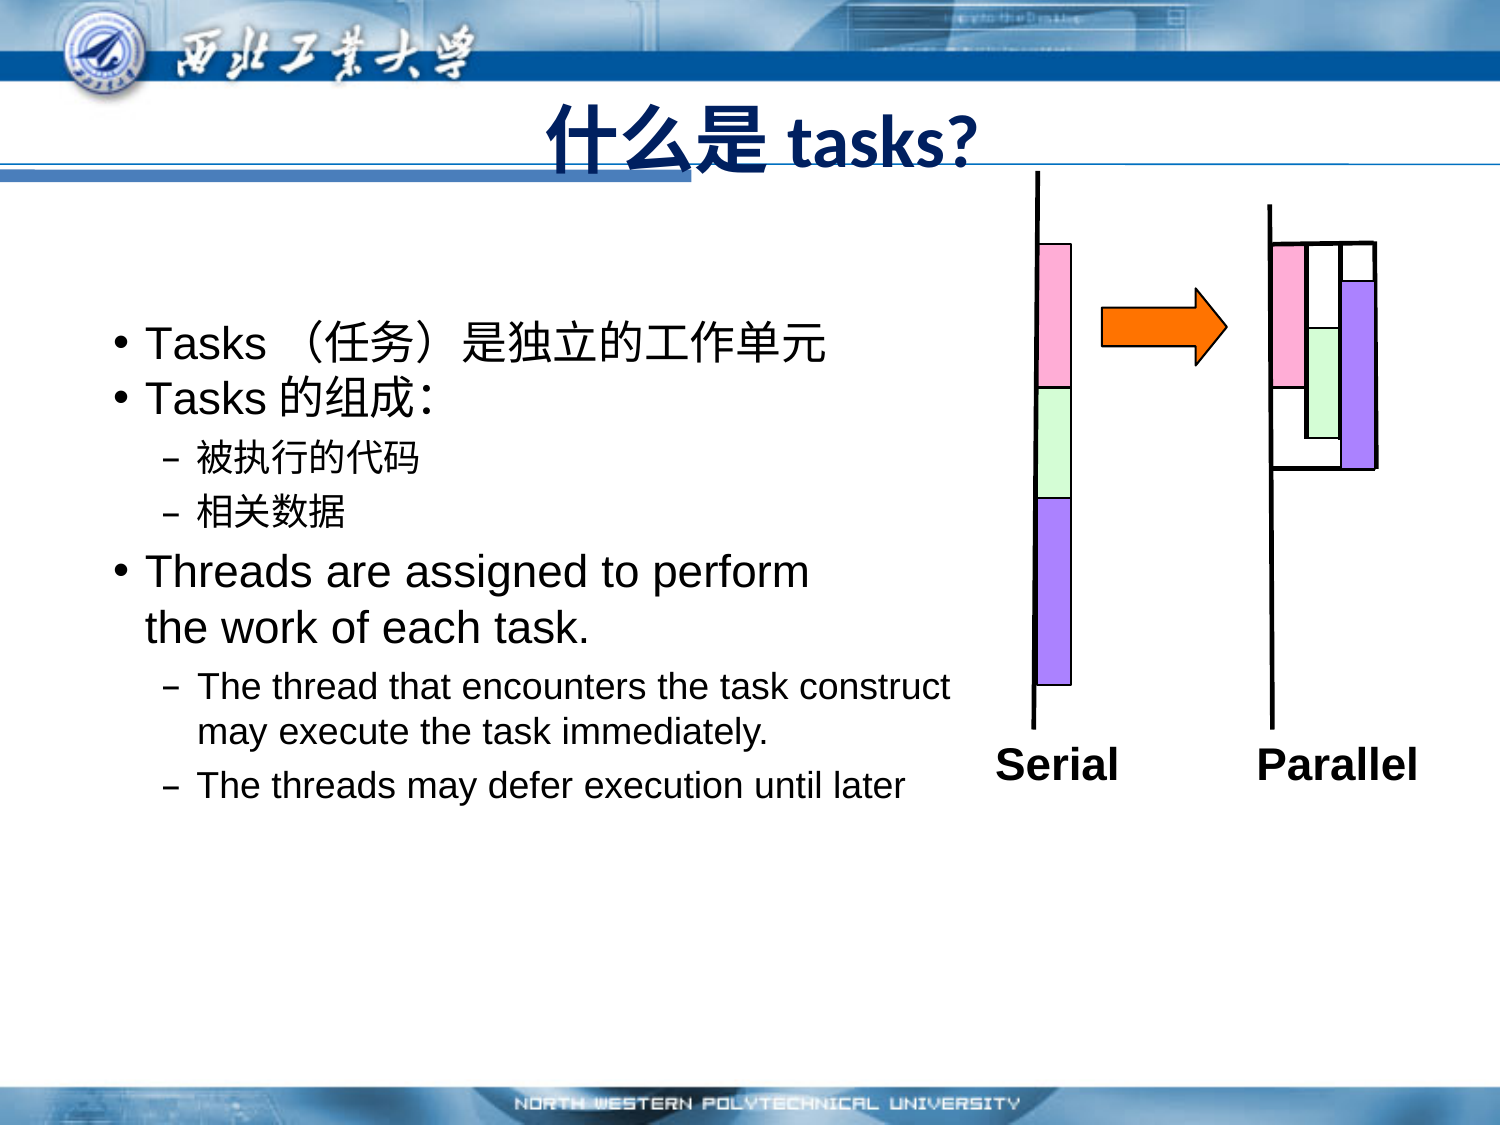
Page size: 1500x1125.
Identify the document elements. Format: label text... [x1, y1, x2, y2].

text_box Tasks（任务）是独立的工作单元 Tasks的组成： 被执行的代码 相关数据 Threads are assigned to perform the work of each task. The thread that encounters the task construct may execute the task immediately. The threads may defer execution until later [111, 313, 962, 807]
picture [1341, 243, 1374, 281]
text_box [1037, 244, 1071, 387]
picture [0, 165, 35, 169]
text_box [1036, 497, 1071, 686]
text_box [1307, 327, 1340, 438]
text_box [1036, 387, 1071, 497]
text_box Parallel [1254, 734, 1421, 790]
text_box Serial [993, 734, 1121, 790]
title 什么是tasks? [35, 43, 1465, 232]
picture [1307, 244, 1340, 327]
picture [0, 166, 1500, 1125]
text_box [1340, 281, 1375, 469]
text_box [1272, 244, 1306, 388]
picture [0, 0, 1500, 163]
text_box [1101, 288, 1227, 366]
